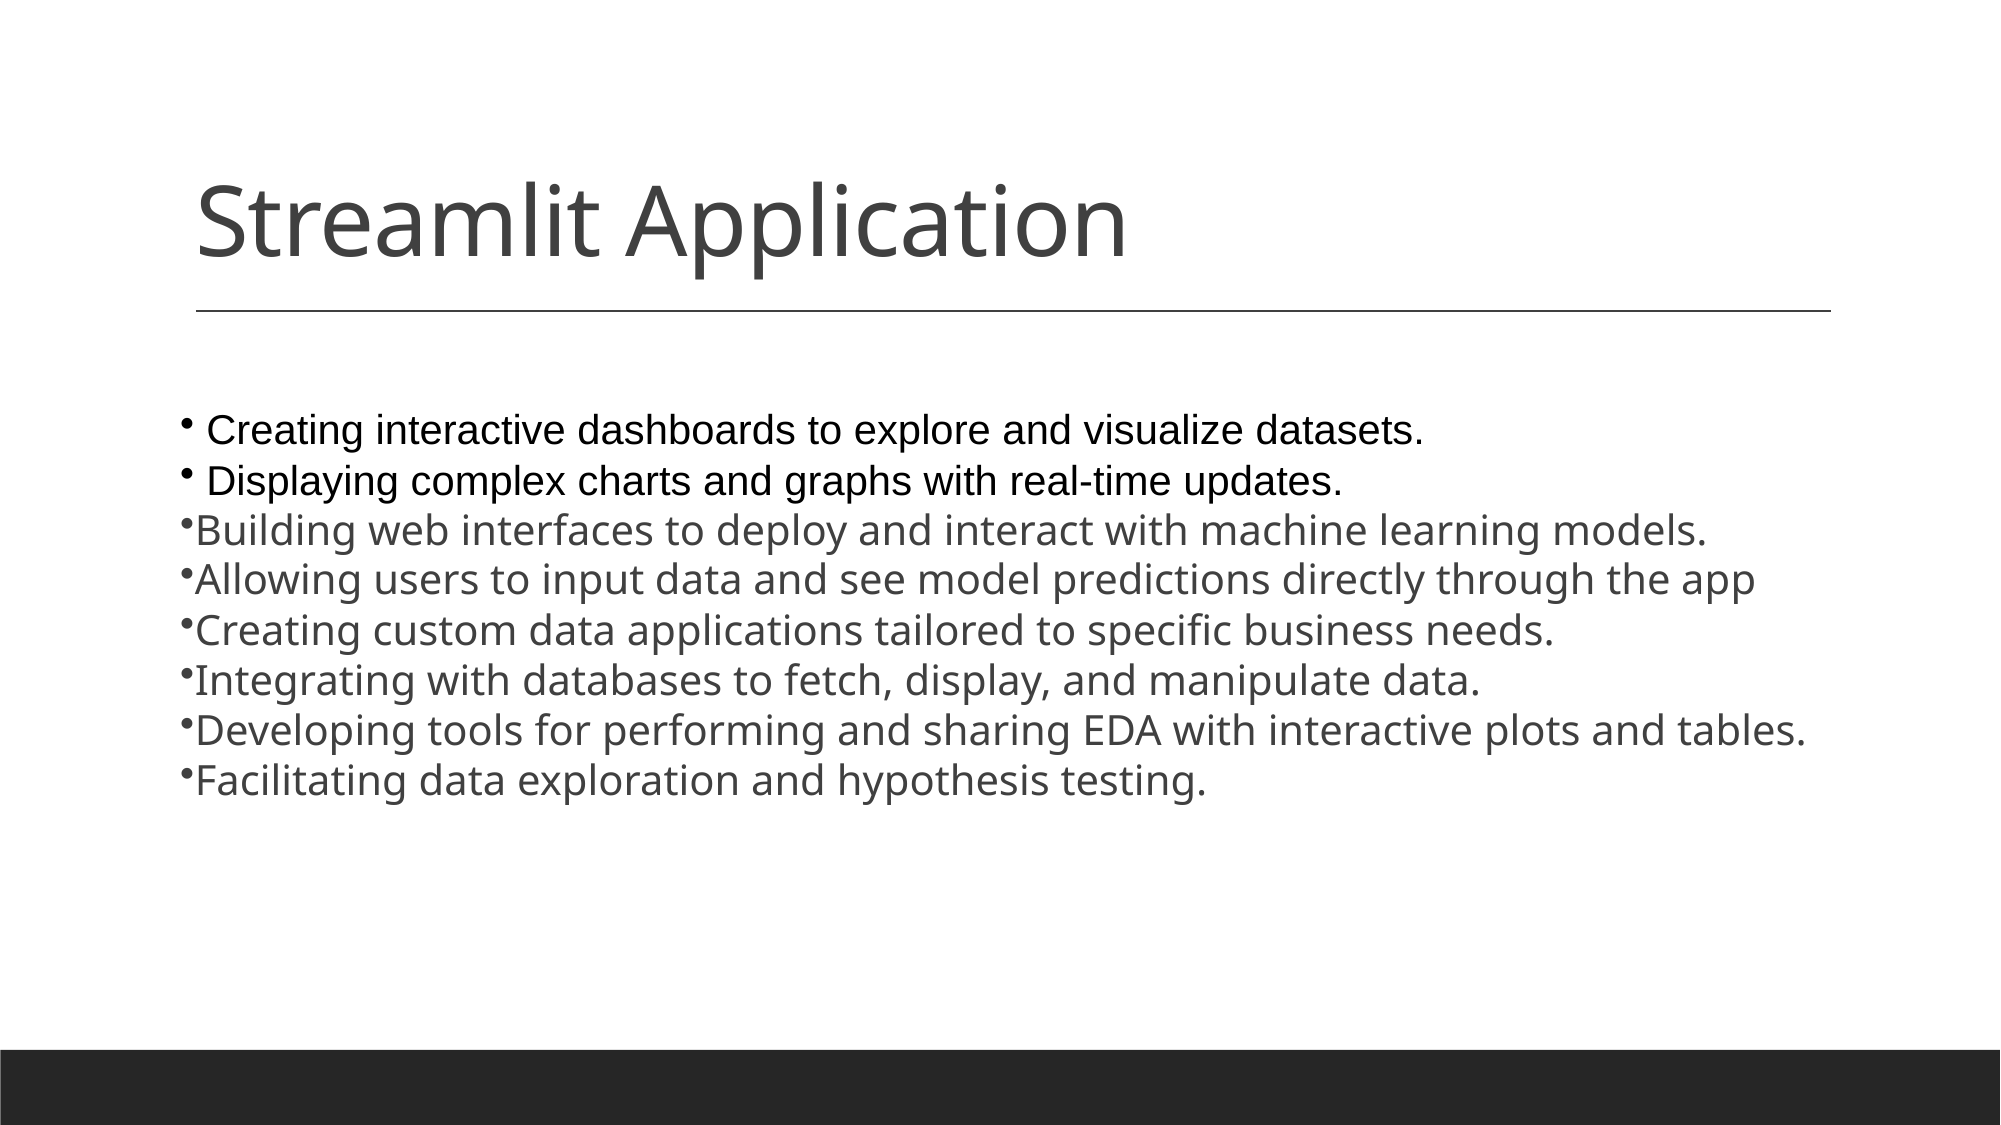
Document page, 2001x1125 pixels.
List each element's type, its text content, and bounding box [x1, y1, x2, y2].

list Creating interactive dashboards to explore and visualize datasets. Displaying complex charts and graphs with real-time updates. Building web interfaces to deploy and interact with machine learning models. Allowing users to input data and see model predictions directly through the app Creating custom data applications tailored to specific business needs. Integrating with databases to fetch, display, and manipulate data. Developing tools for performing and sharing EDA with interactive plots and tables. Facilitating data exploration and hypothesis testing. [180, 345, 1830, 963]
title Streamlit Application [180, 47, 1830, 285]
